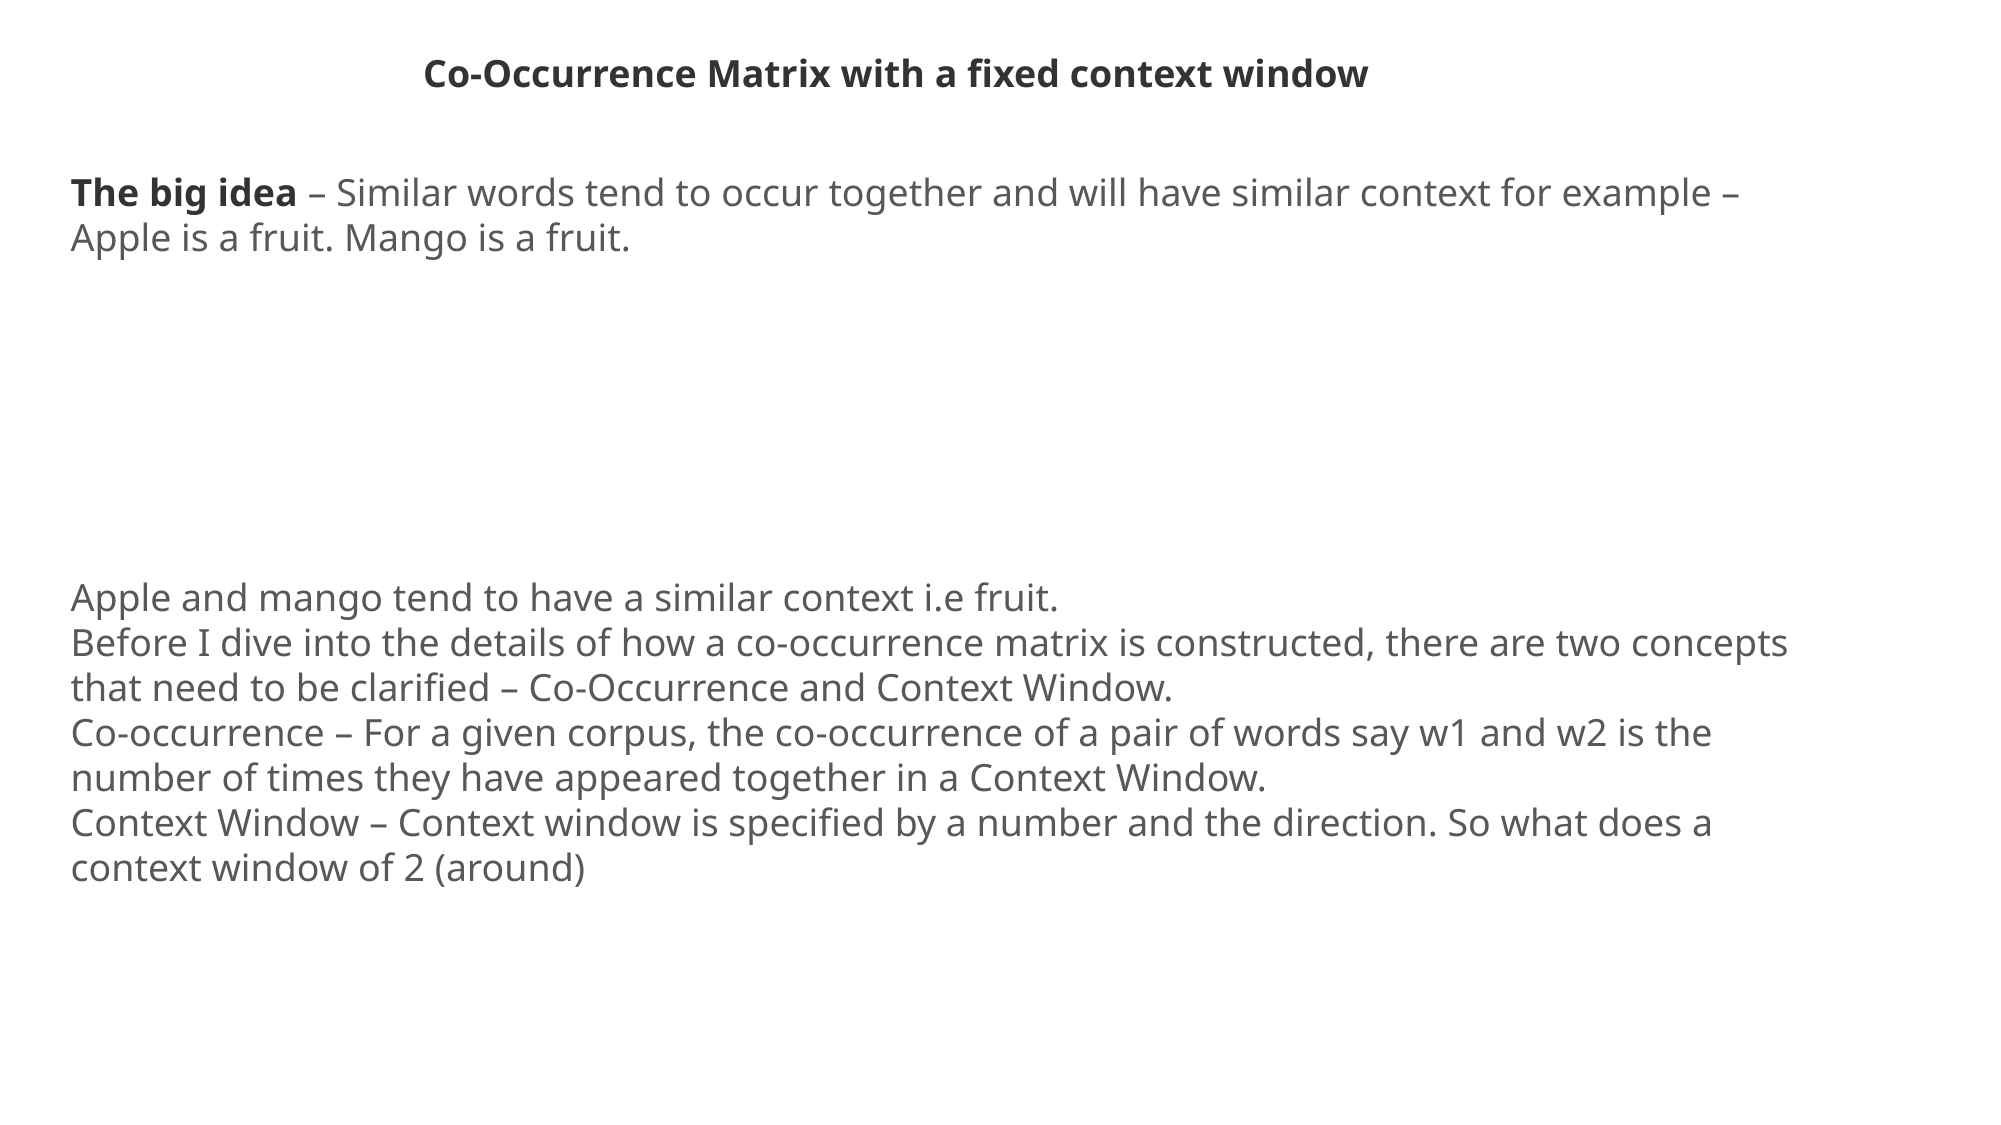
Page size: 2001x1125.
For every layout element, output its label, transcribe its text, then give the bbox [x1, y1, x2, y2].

text_box Co-Occurrence Matrix with a fixed context window [408, 43, 1413, 103]
text_box The big idea – Similar words tend to occur together and will have similar context for example – Apple is a fruit. Mango is a fruit. Apple and mango tend to have a similar context i.e fruit. Before I dive into the details of how a co-occurrence matrix is constructed, there are two concepts that need to be clarified – Co-Occurrence and Context Window. Co-occurrence – For a given corpus, the co-occurrence of a pair of words say w1 and w2 is the number of times they have appeared together in a Context Window. Context Window – Context window is specified by a number and the direction. So what does a context window of 2 (around) [55, 161, 1856, 896]
